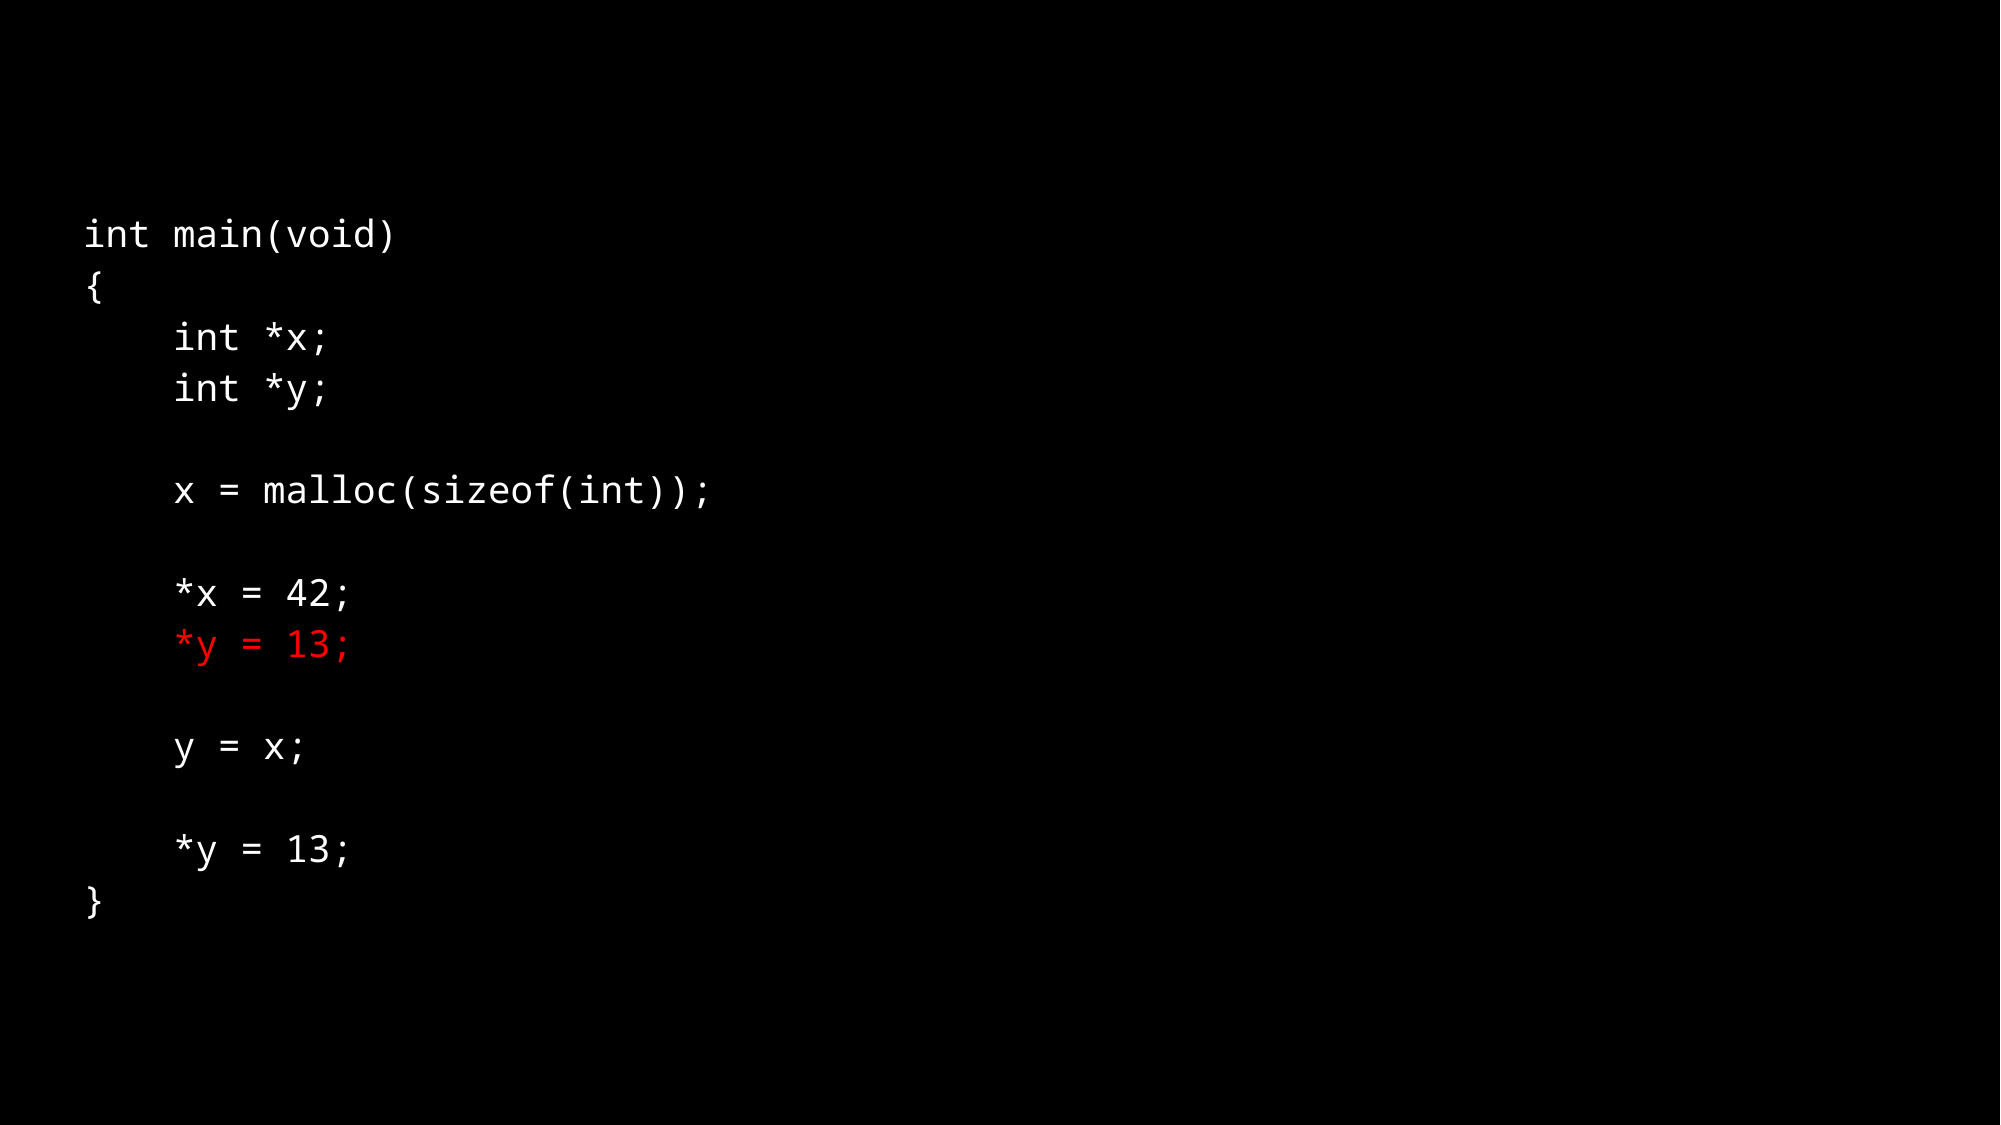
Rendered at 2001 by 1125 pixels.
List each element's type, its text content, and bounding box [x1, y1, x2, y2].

list int main(void) { int *x; int *y; x = malloc(sizeof(int)); *x = 42; *y = 13; y = x; *y = 13; } [68, 67, 1932, 1058]
